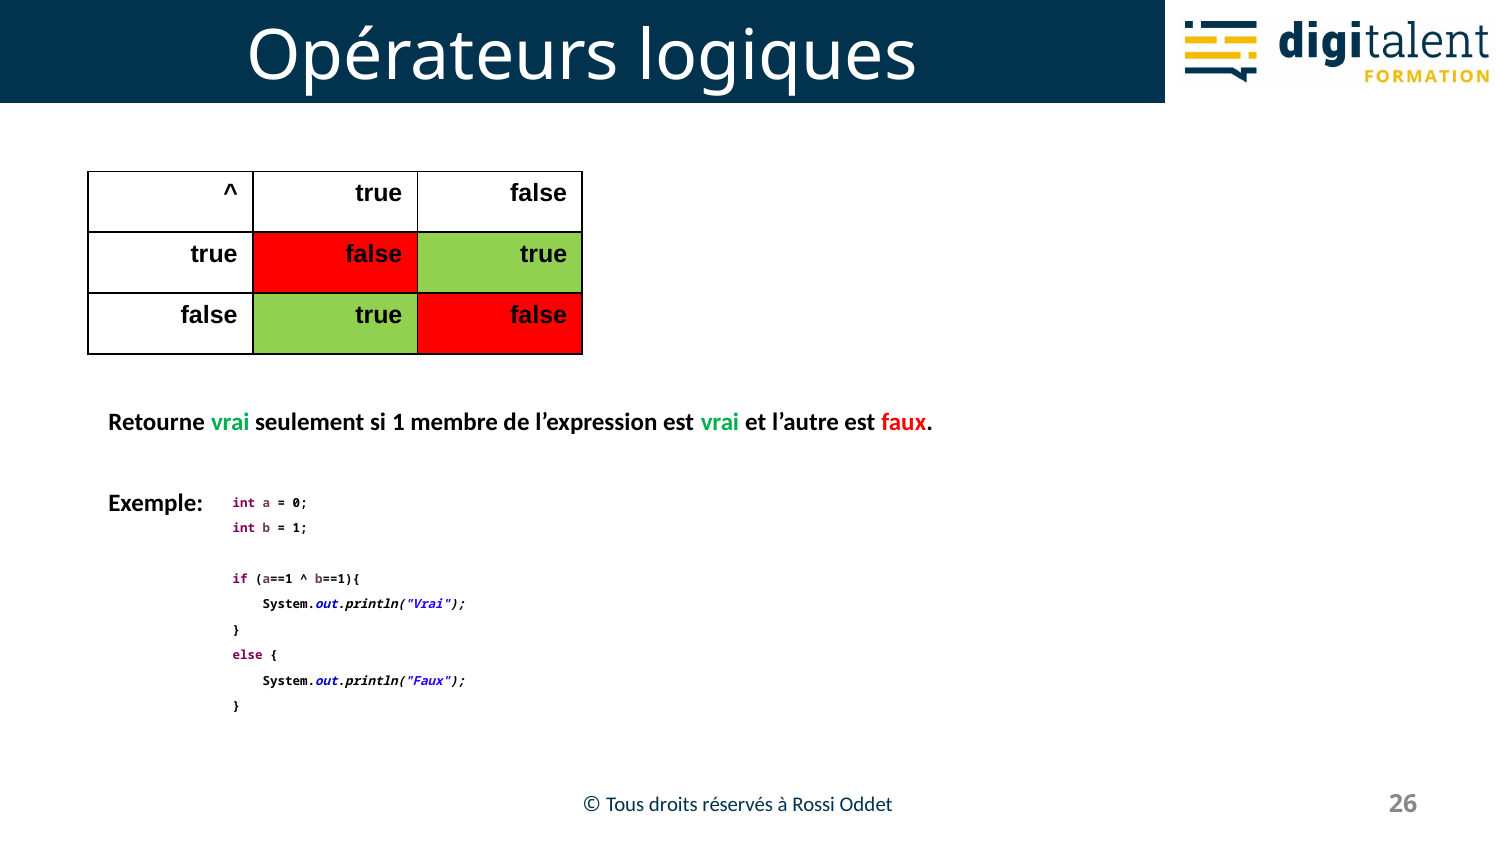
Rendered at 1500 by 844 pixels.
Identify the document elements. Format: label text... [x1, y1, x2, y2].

table_cell false [89, 294, 252, 353]
picture [1177, 11, 1495, 91]
table_cell true [89, 233, 252, 292]
table_header true [254, 172, 417, 231]
text_box Retourne vrai seulement si 1 membre de l’expression est vrai et l’autre est faux. Exemple: [100, 398, 1134, 565]
slide_number 26 [1378, 780, 1426, 829]
text_box int a = 0; int b = 1; if (a==1 ^ b==1){ System.out.println("Vrai"); } else { System.out.println("Faux"); } [224, 487, 772, 721]
table_header ^ [89, 172, 252, 231]
table_header false [418, 172, 581, 231]
table_cell false [254, 233, 417, 292]
table_cell true [254, 294, 417, 353]
table_cell true [418, 233, 581, 292]
table_cell false [418, 294, 581, 353]
title Opérateurs logiques [0, 0, 1165, 103]
